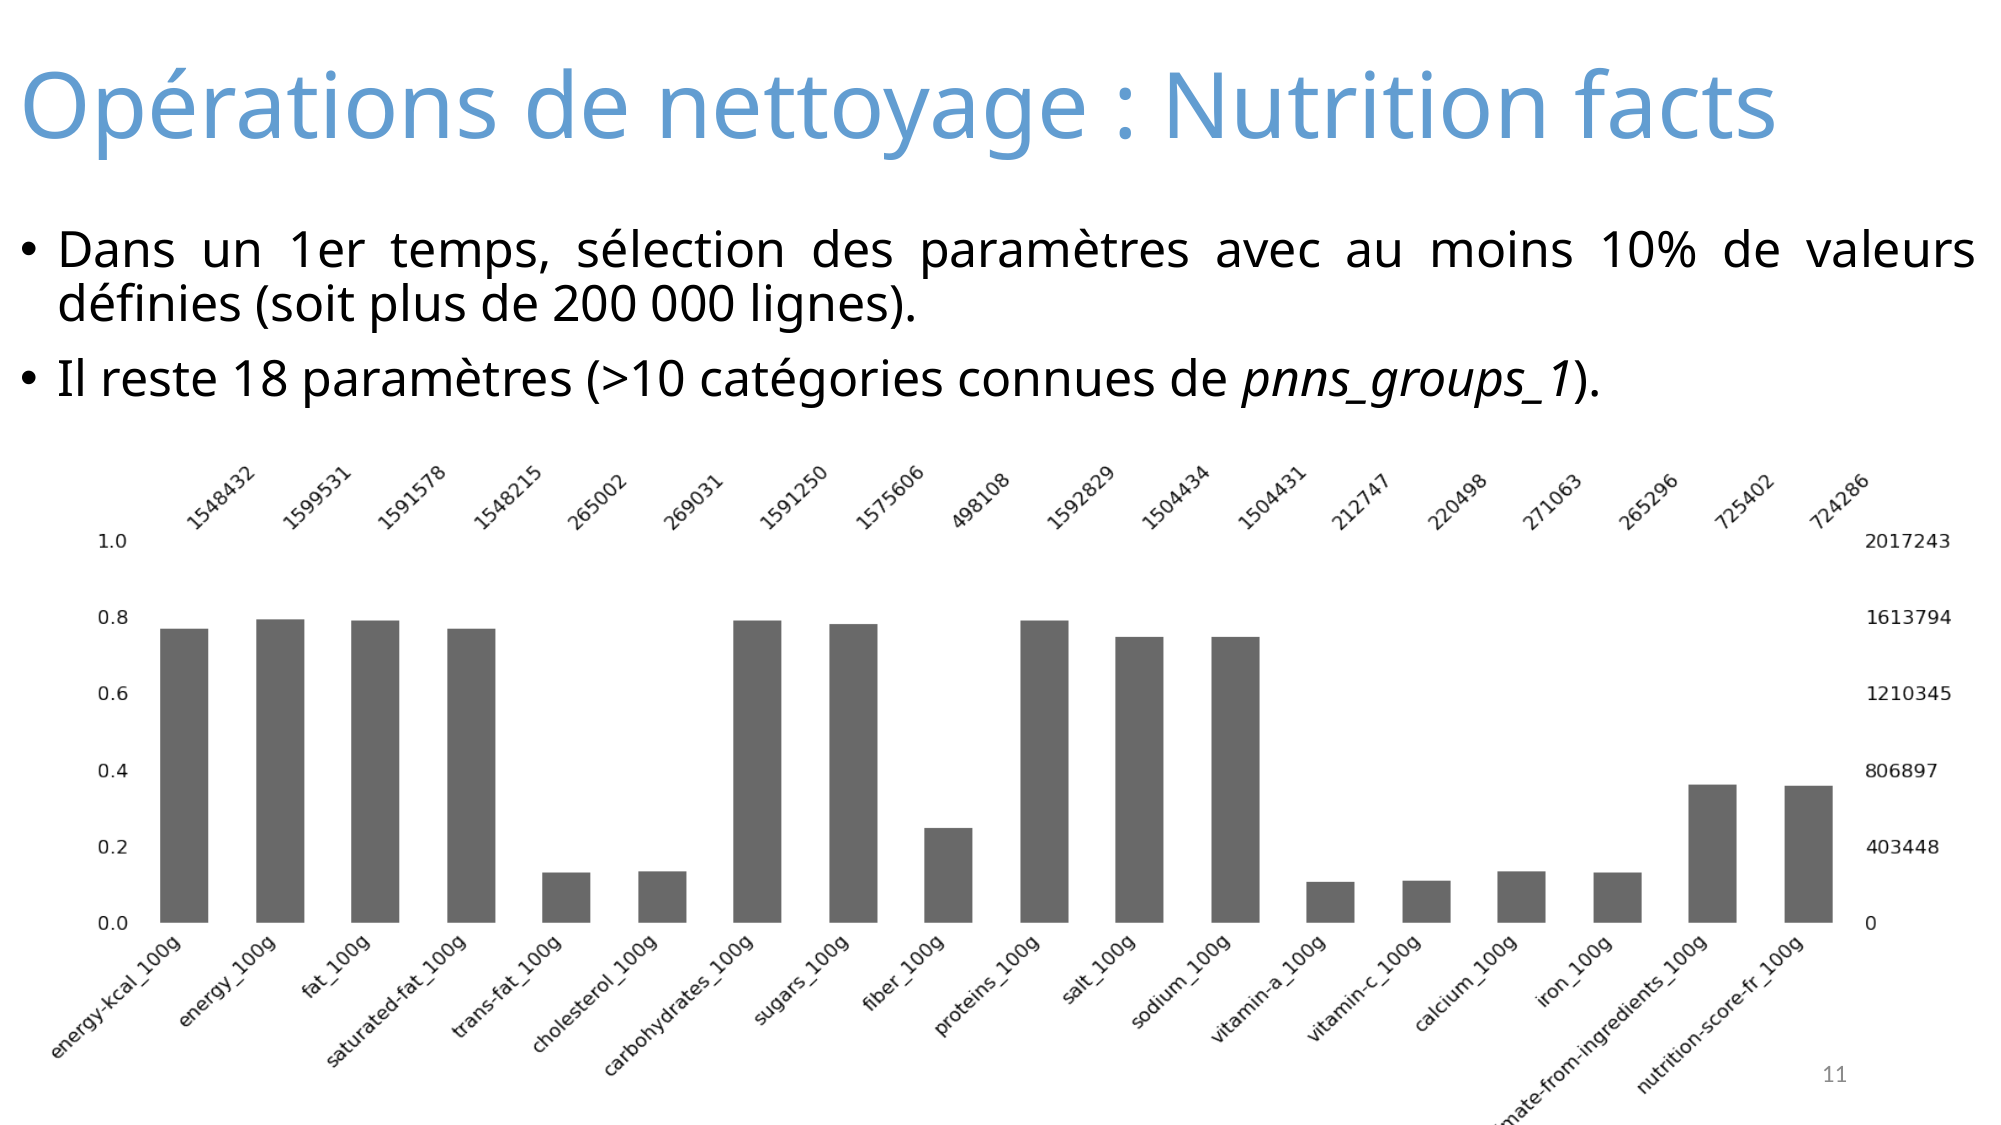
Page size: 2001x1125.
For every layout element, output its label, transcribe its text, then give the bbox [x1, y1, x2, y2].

title Opérations de nettoyage : Nutrition facts [4, 0, 1994, 218]
list Dans un 1er temps, sélection des paramètres avec au moins 10% de valeurs définies (soit plus de 200 000 lignes). Il reste 18 paramètres (>10 catégories connues de pnns_groups_1). [5, 217, 1994, 1047]
picture [36, 453, 1964, 1125]
